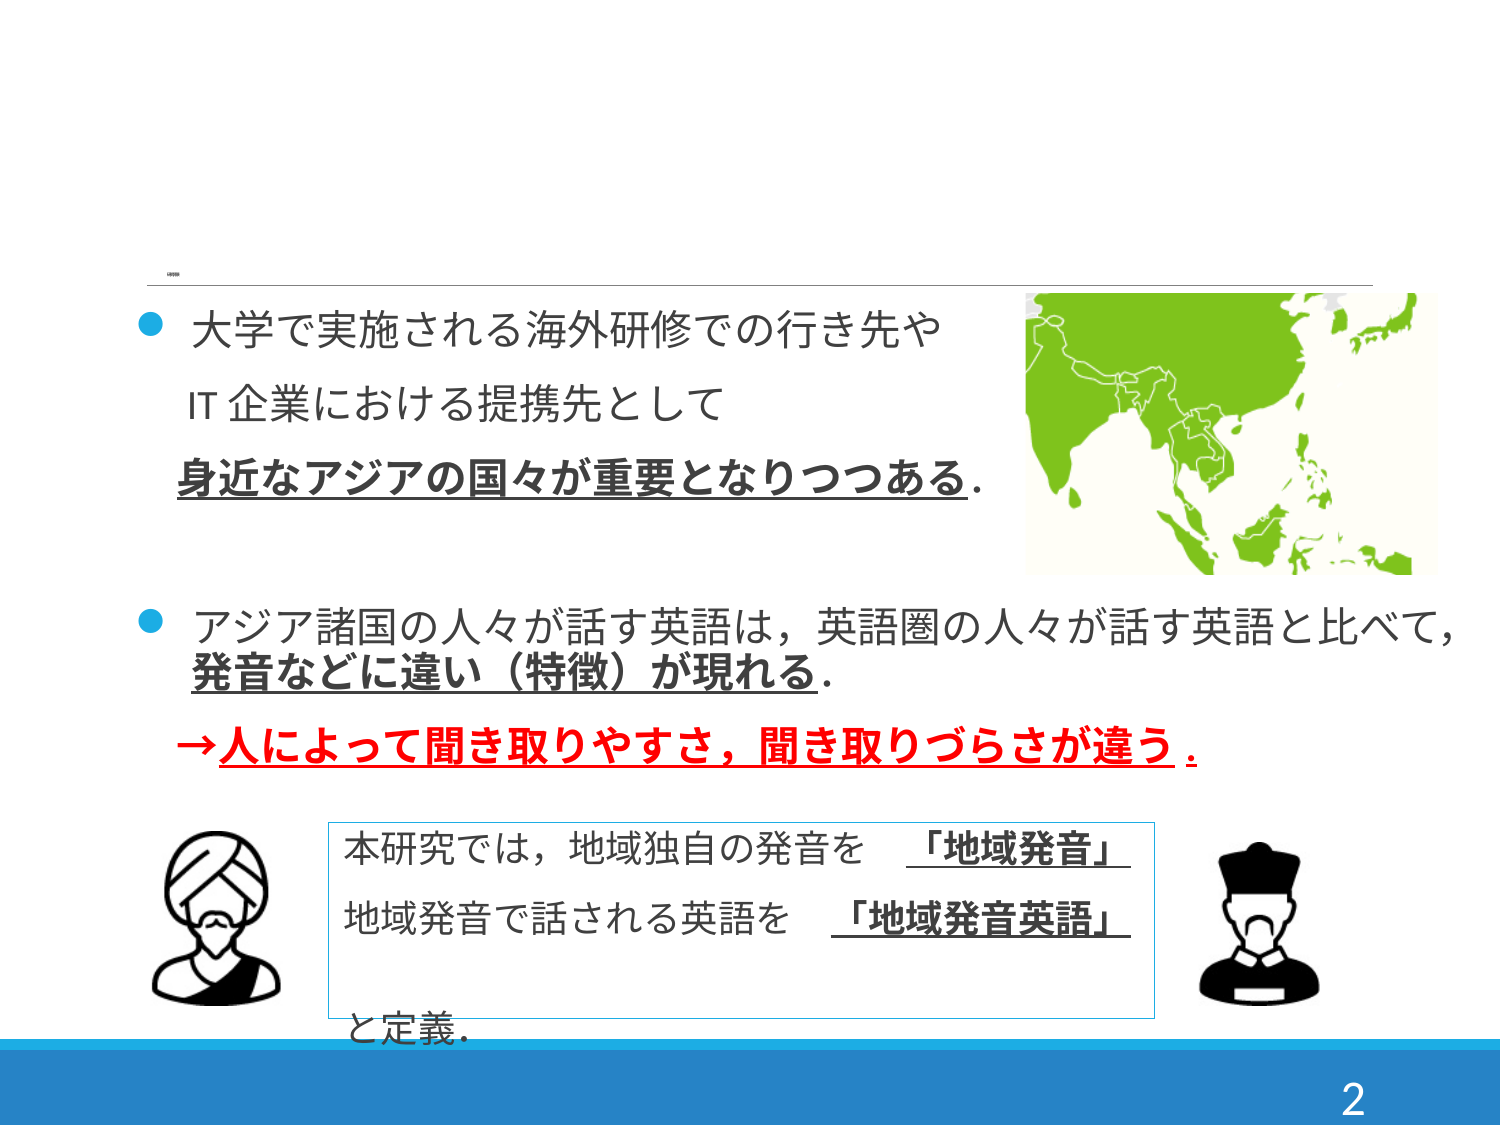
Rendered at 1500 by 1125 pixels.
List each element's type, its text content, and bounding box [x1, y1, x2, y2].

picture [1178, 841, 1341, 1006]
list 大学で実施される海外研修での行き先や IT企業における提携先として 身近なアジアの国々が重要となりつつある． アジア諸国の人々が話す英語は，英語圏の人々が話す英語と比べて，発音などに違い（特徴）が現れる． →人によって聞き取りやすさ，聞き取りづらさが違う. [84, 301, 1500, 815]
slide_number 2 [1219, 1065, 1381, 1125]
picture [1025, 292, 1439, 576]
title 研究背景 [152, 172, 904, 285]
text_box 本研究では，地域独自の発音を 「地域発音」 地域発音で話される英語を 「地域発音英語」 と定義． [328, 822, 1155, 1019]
picture [129, 831, 304, 1006]
